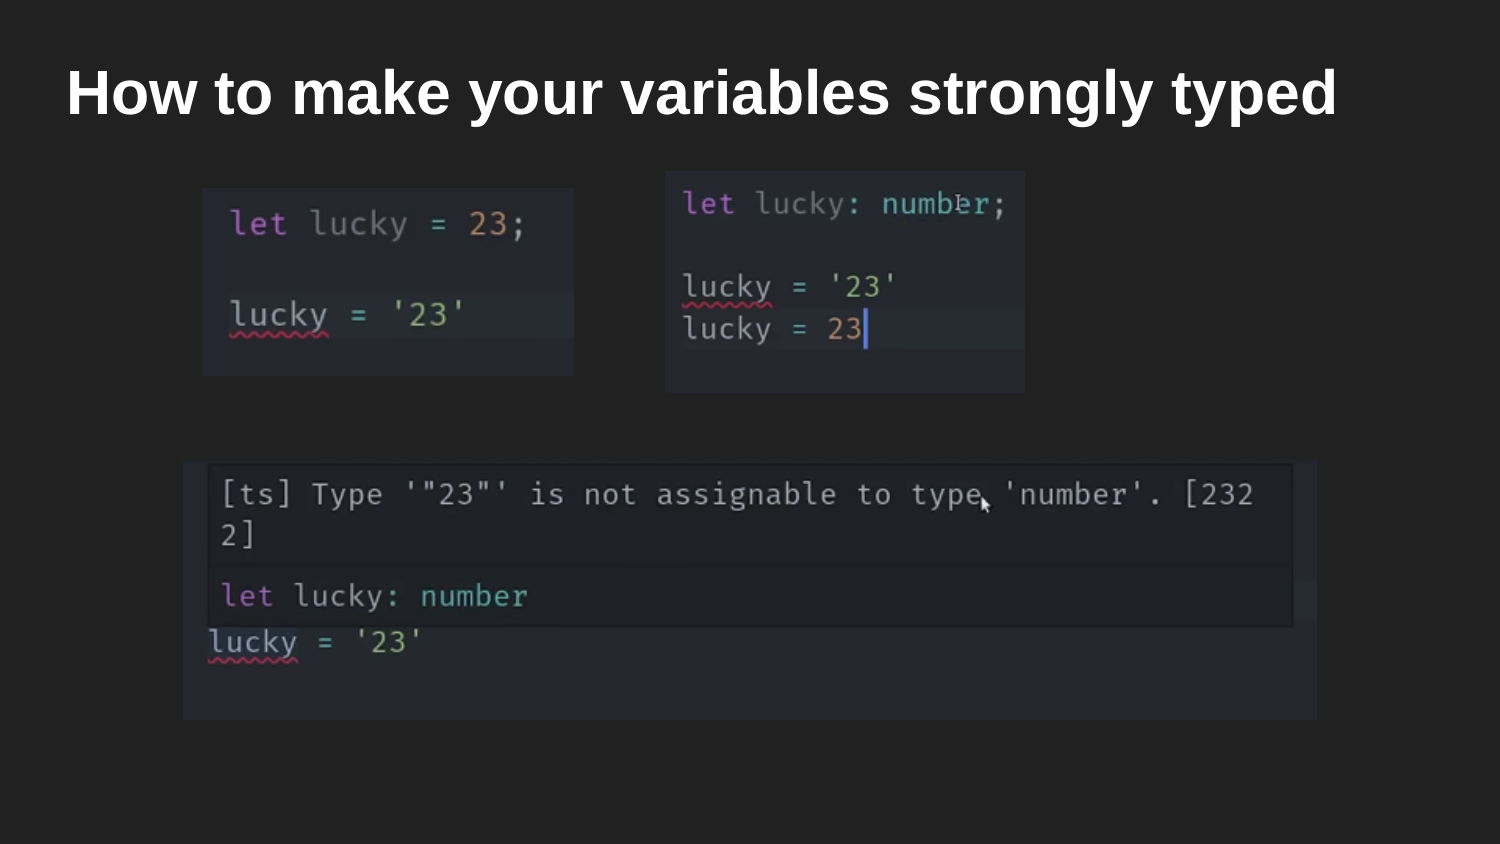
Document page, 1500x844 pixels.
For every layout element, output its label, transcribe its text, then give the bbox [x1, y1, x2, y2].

picture [183, 459, 1317, 720]
picture [664, 171, 1025, 393]
title How to make your variables strongly typed [51, 37, 1449, 132]
picture [202, 188, 574, 376]
